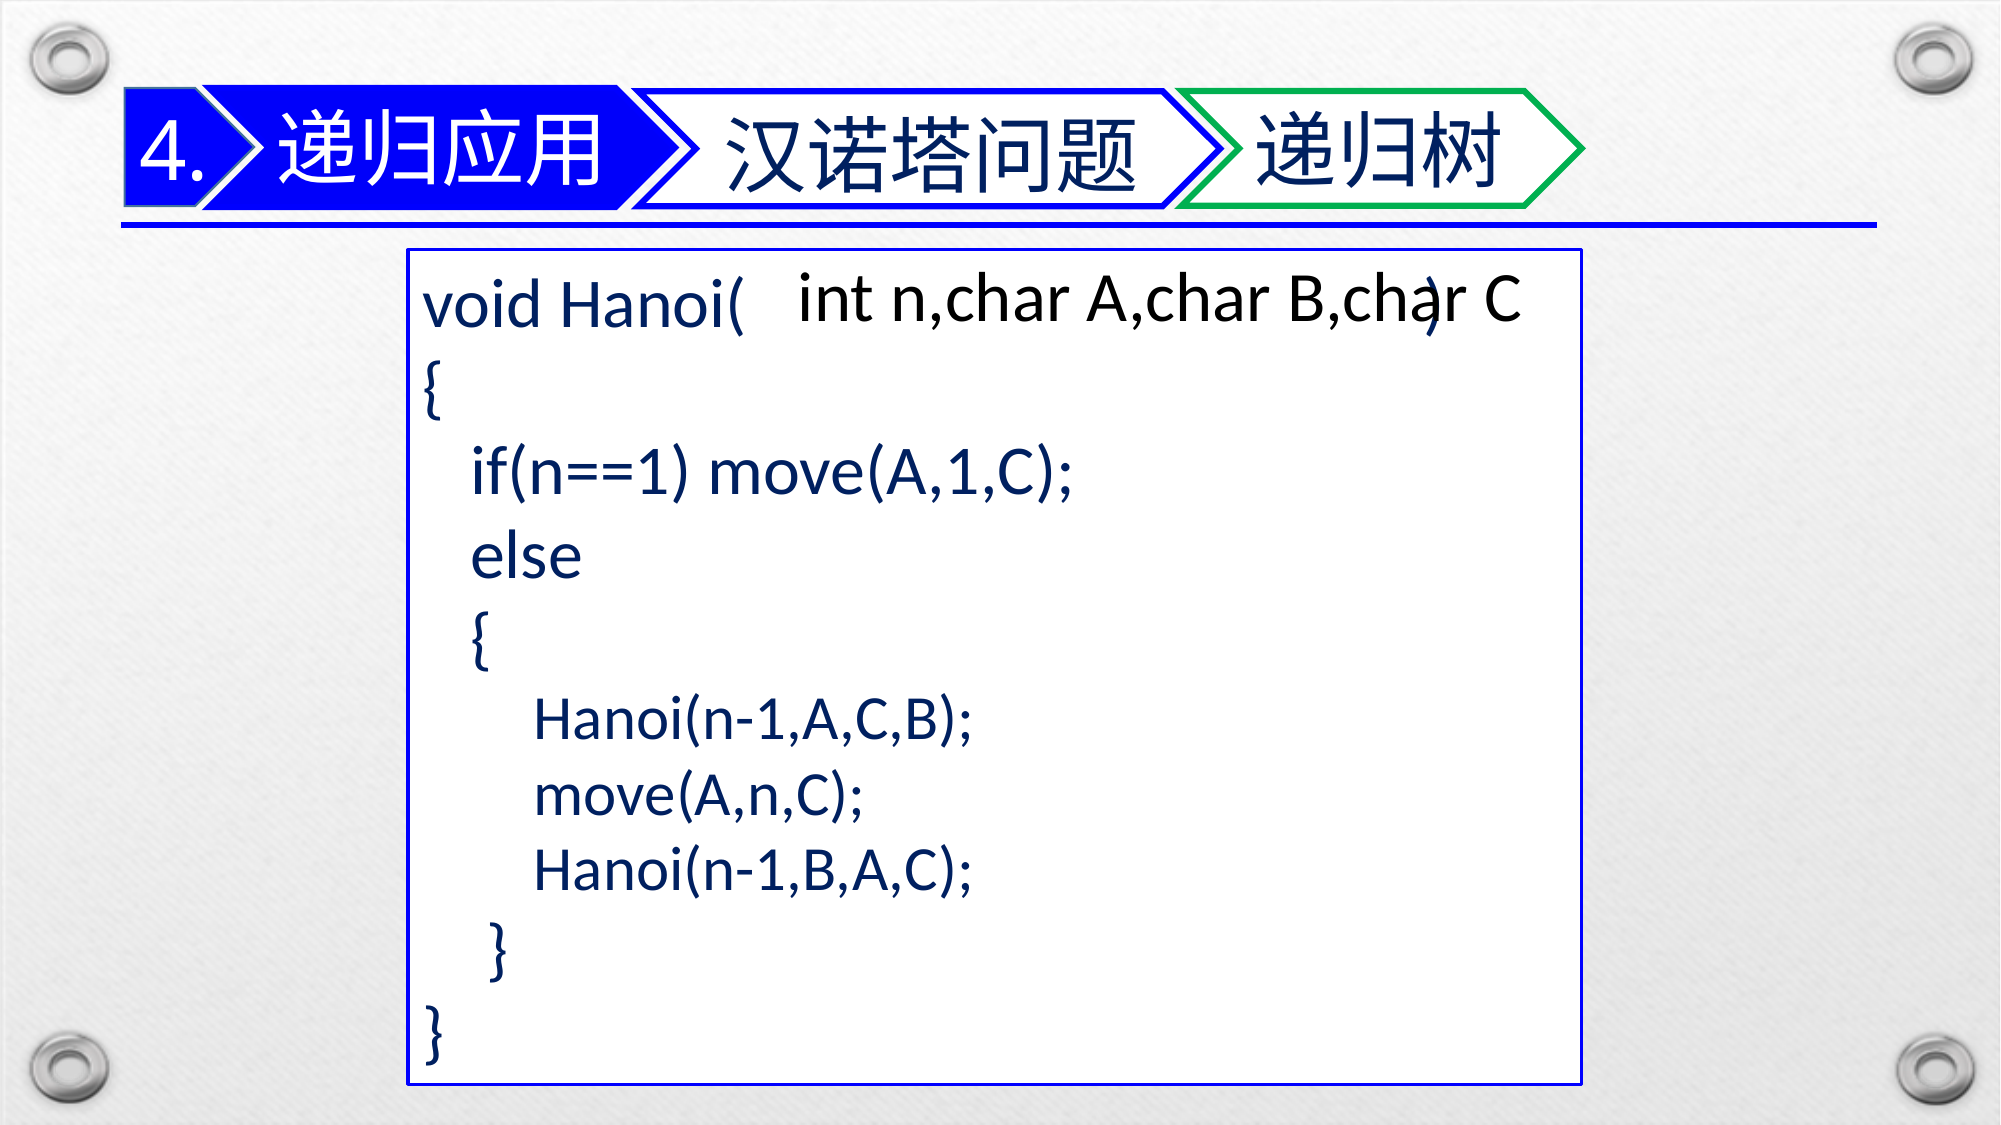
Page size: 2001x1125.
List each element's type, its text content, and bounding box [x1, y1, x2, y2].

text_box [638, 69, 1225, 232]
list void Hanoi( ) { if(n==1) move(A,1,C); else { Hanoi(n-1,A,C,B); move(A,n,C); Hanoi(n-1,B,A,C); } } [407, 249, 1582, 1085]
picture [0, 0, 2001, 1125]
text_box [209, 64, 694, 228]
text_box int n,char A,char B,char C [783, 243, 1548, 343]
text_box 4. [123, 86, 209, 208]
text_box 递归树 [1225, 89, 1584, 207]
